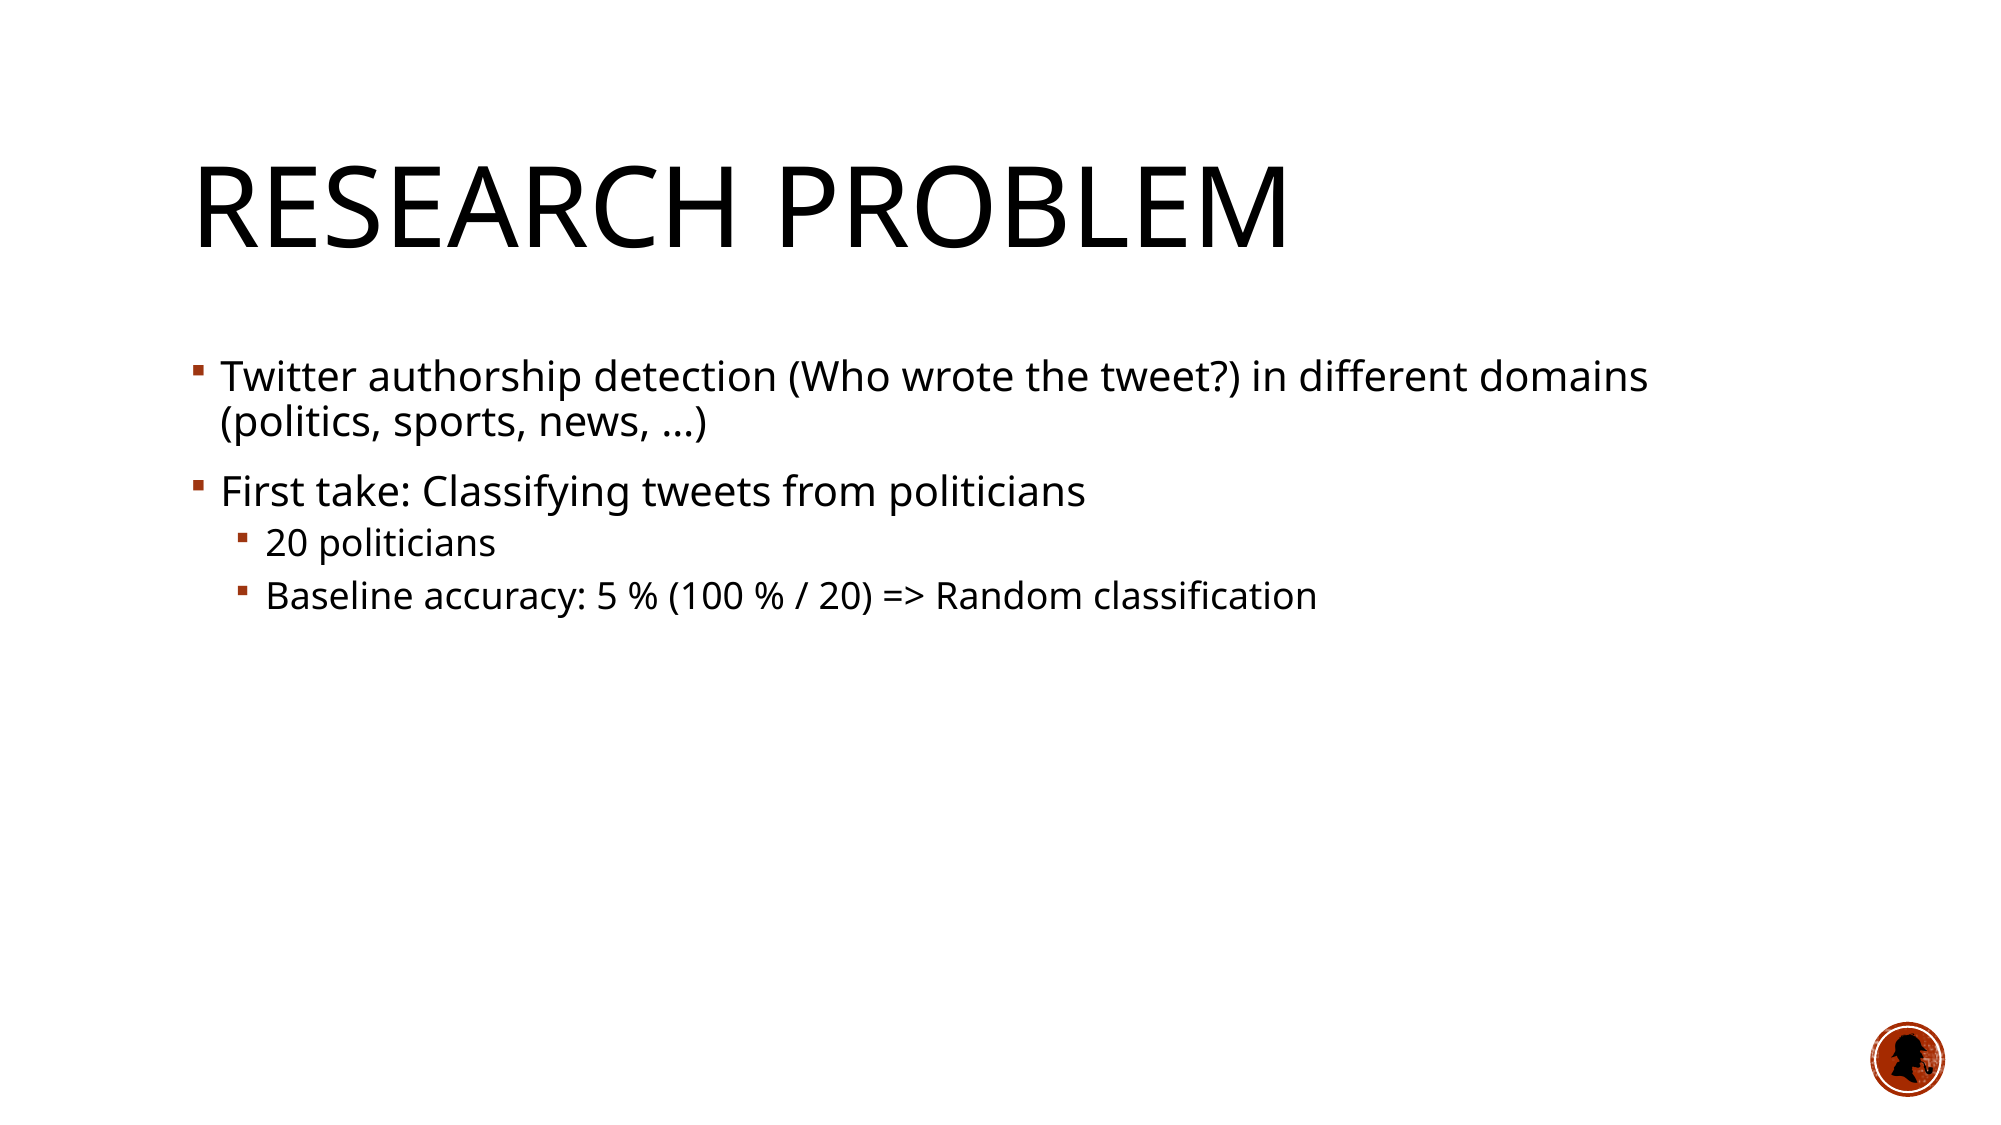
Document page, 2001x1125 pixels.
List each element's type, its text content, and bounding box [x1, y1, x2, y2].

title Research Problem [175, 79, 1826, 344]
list Twitter authorship detection (Who wrote the tweet?) in different domains (politics, sports, news, …) First take: Classifying tweets from politicians 20 politicians Baseline accuracy: 5 % (100 % / 20) => Random classification [175, 348, 1826, 1013]
picture [1886, 1032, 1938, 1084]
